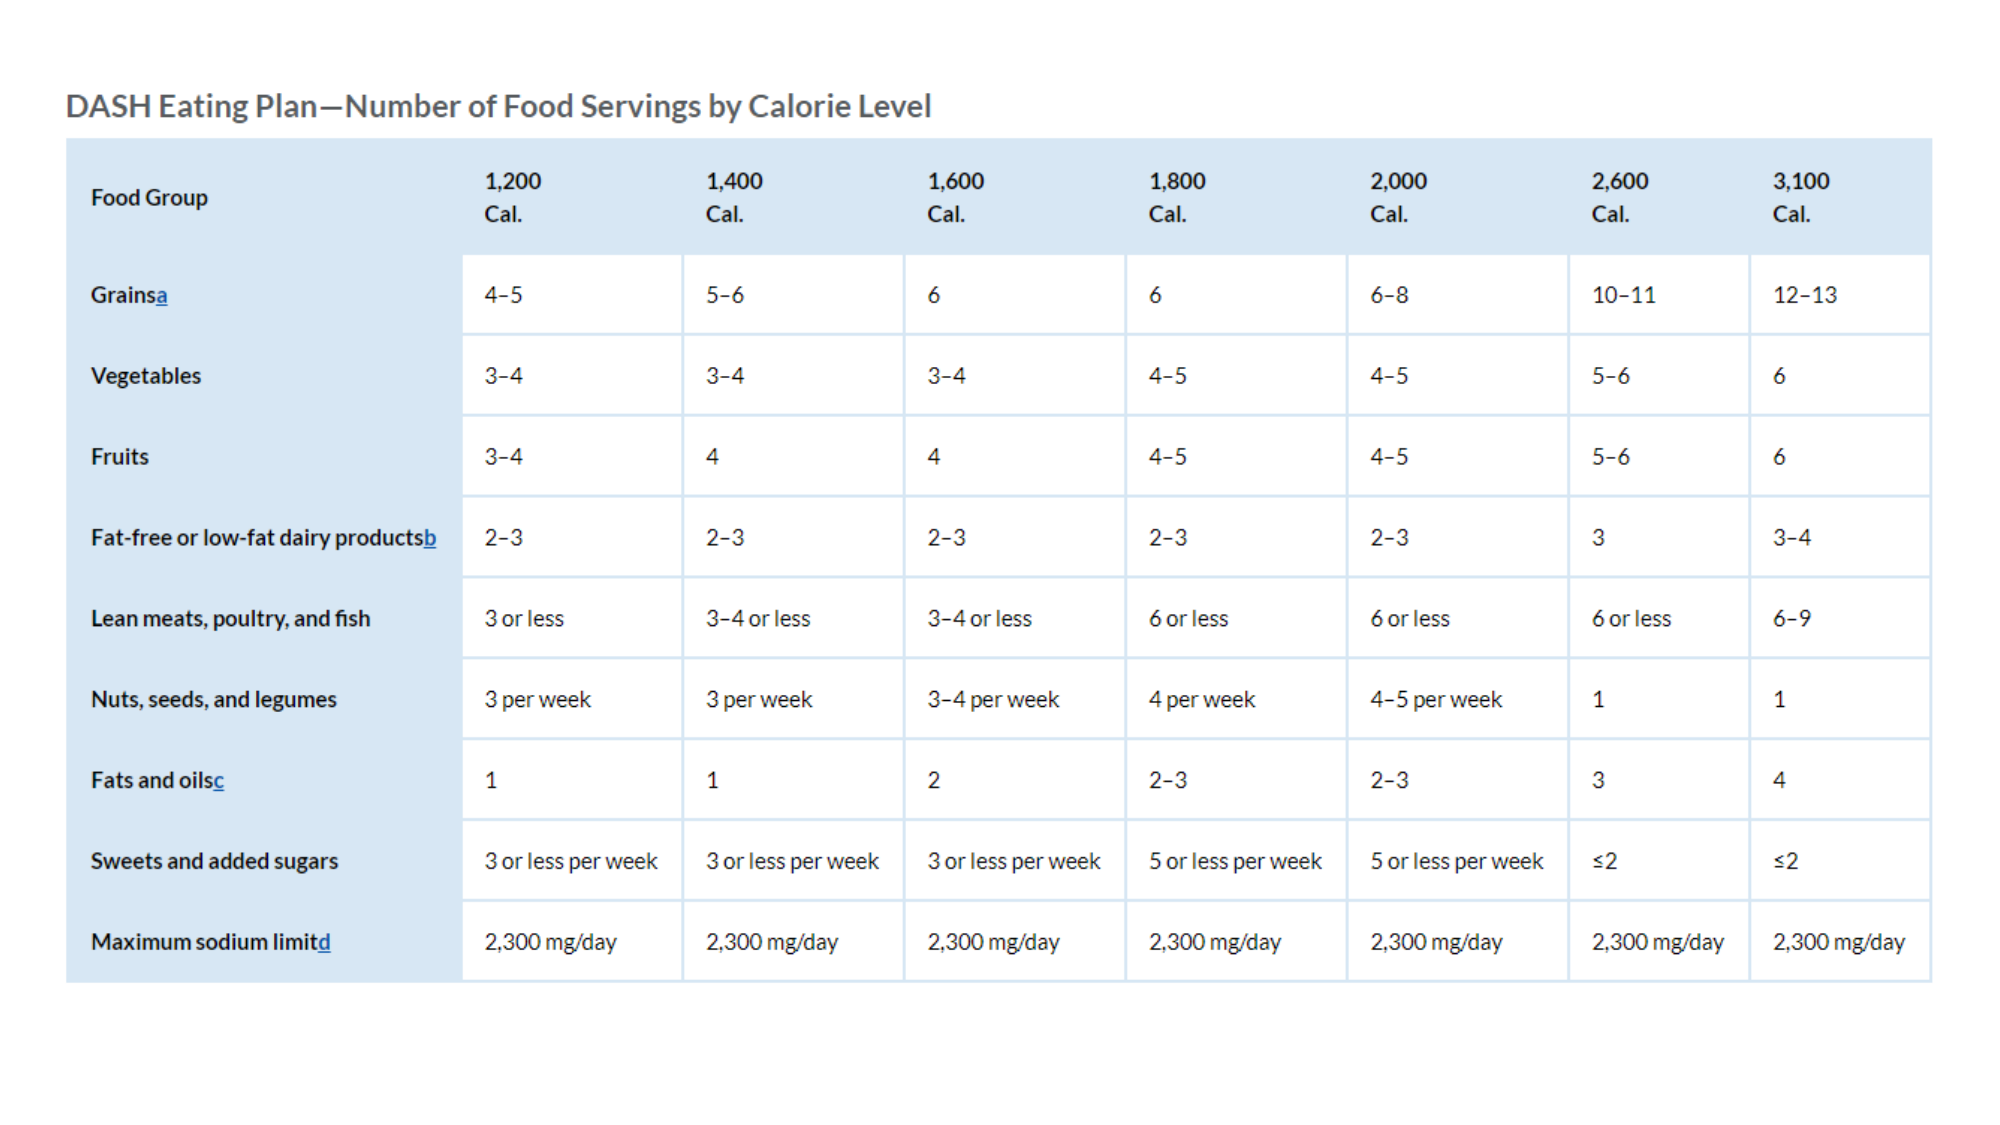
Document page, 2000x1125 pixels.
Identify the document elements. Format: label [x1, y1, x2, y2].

picture [50, 83, 1949, 992]
